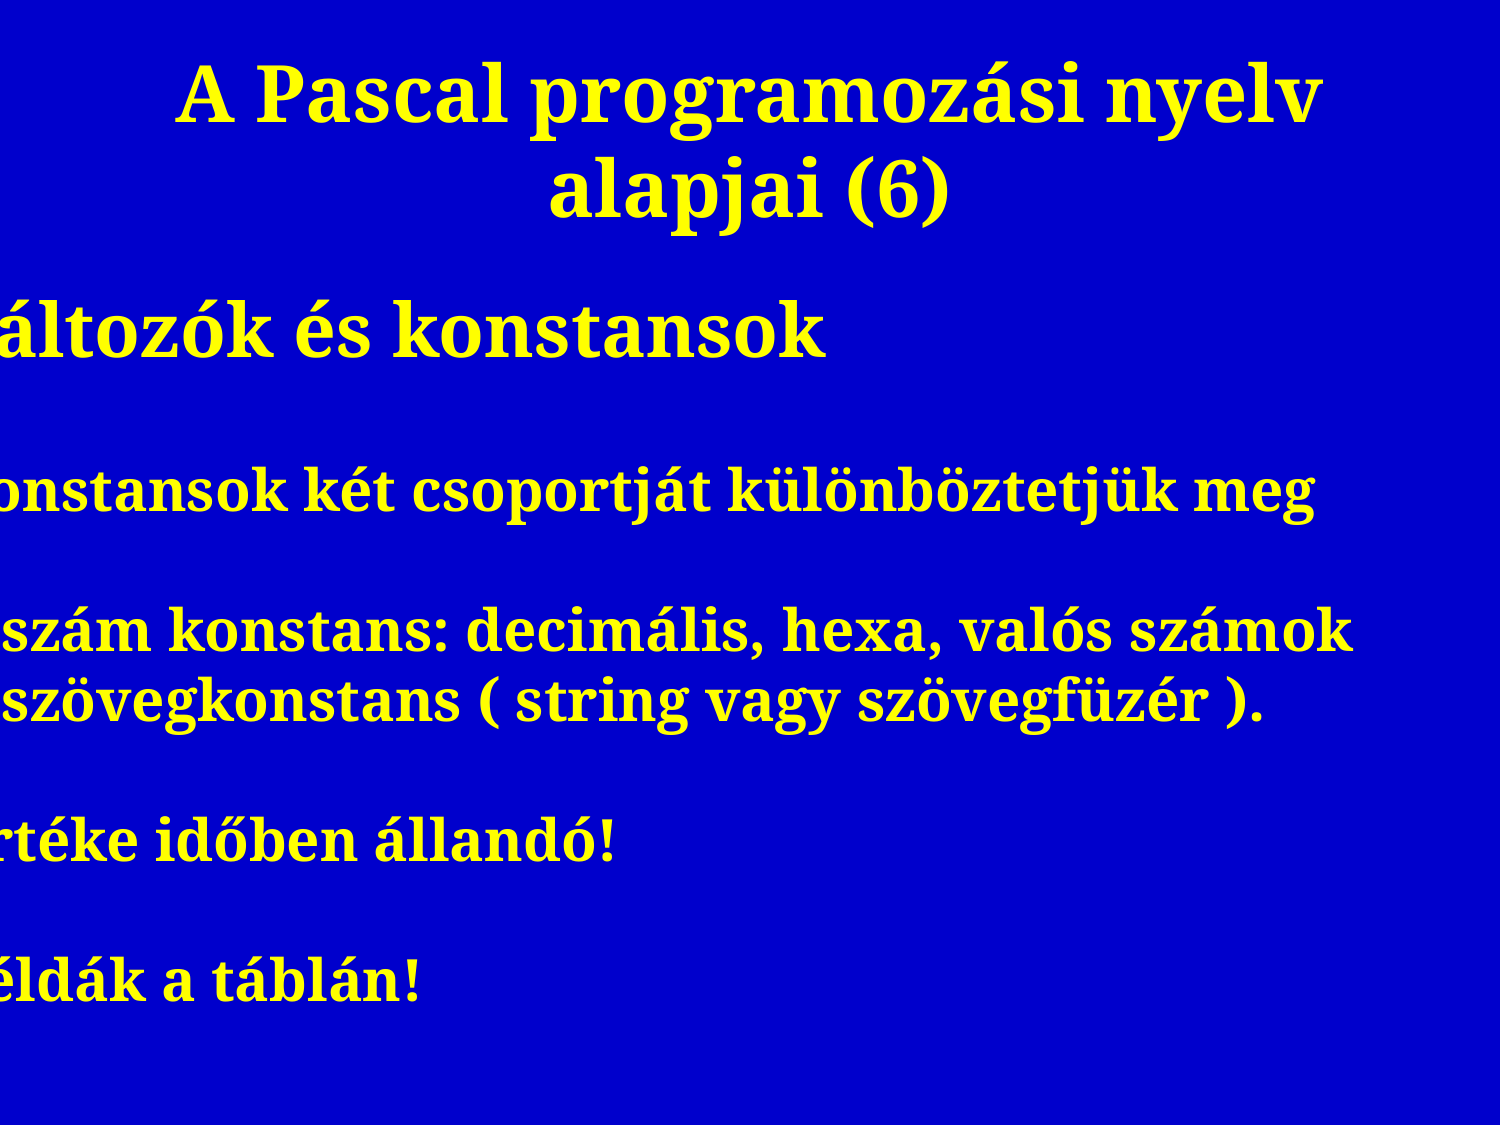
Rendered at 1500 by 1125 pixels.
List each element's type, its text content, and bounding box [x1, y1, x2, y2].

text_box Változók és konstansok Konstansok két csoportját különböztetjük meg szám konstans: decimális, hexa, valós számok szövegkonstans ( string vagy szövegfüzér ). Értéke időben állandó! Példák a táblán! [0, 275, 1445, 1090]
title A Pascal programozási nyelv alapjai (6) [74, 44, 1426, 233]
